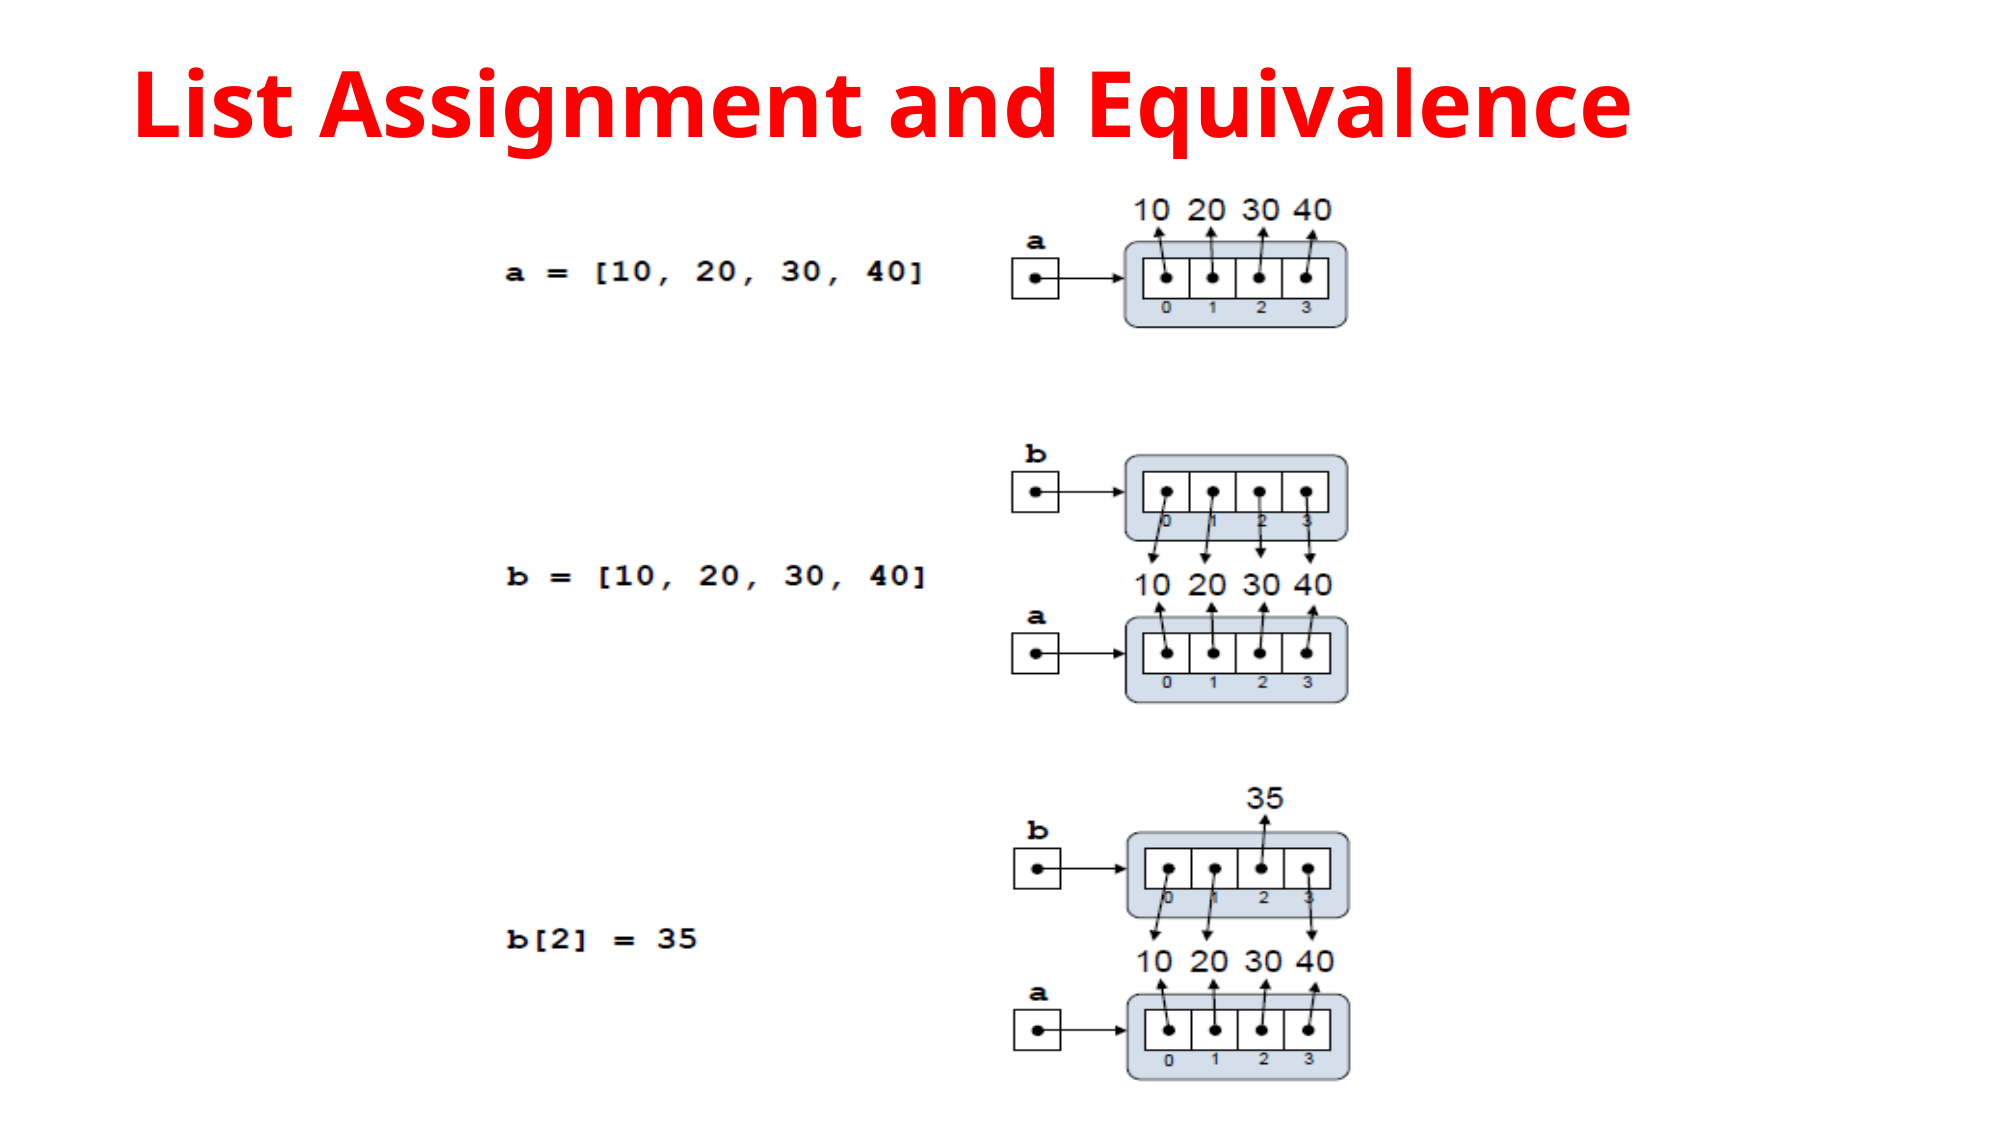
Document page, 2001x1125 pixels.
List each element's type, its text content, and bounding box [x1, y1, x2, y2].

title List Assignment and Equivalence [115, 39, 1841, 176]
picture [451, 172, 1505, 1125]
